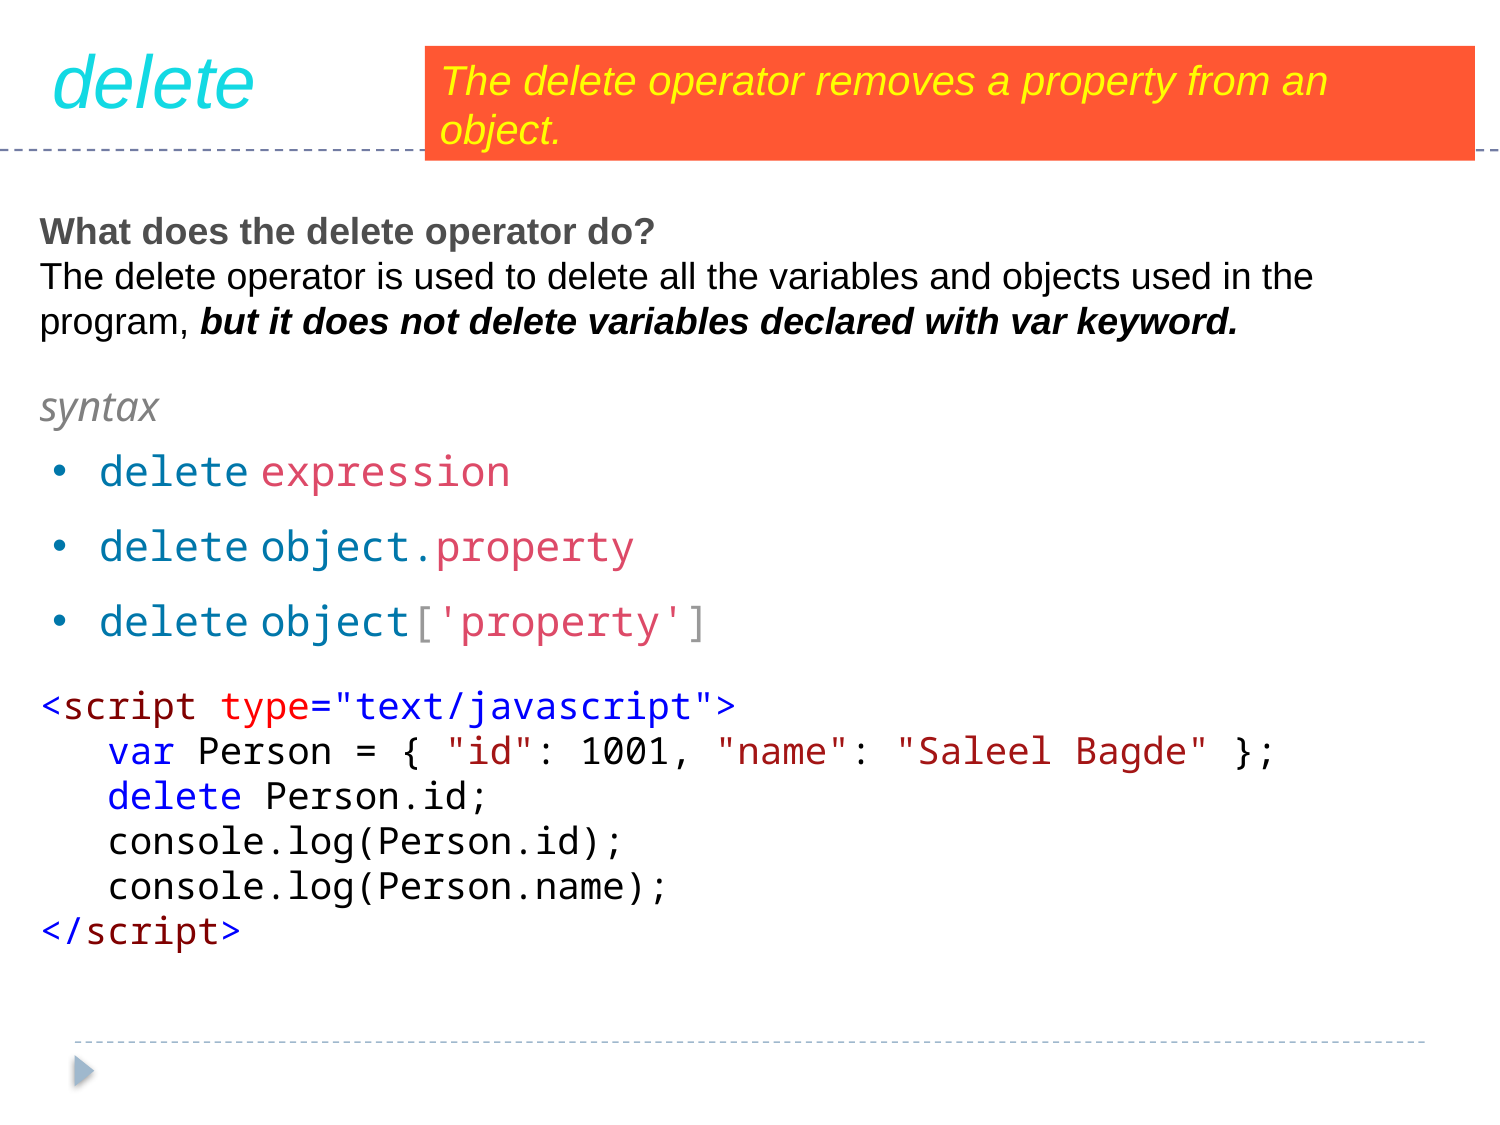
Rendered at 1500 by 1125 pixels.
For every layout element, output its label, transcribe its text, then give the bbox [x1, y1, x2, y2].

text_box <script type="text/javascript"> var Person = { "id": 1001, "name": "Saleel Bagde" }; delete Person.id; console.log(Person.id); console.log(Person.name); </script> [24, 674, 1442, 960]
text_box delete expression delete object.property delete object['property'] [37, 412, 788, 653]
text_box The delete operator removes a property from an object. [424, 45, 1475, 149]
text_box delete [37, 26, 1450, 131]
text_box syntax [24, 371, 1475, 437]
table_header Method [424, 155, 1475, 159]
text_box What does the delete operator do? The delete operator is used to delete all the variables and objects used in the program, but it does not delete variables declared with var keyword. [24, 199, 1463, 350]
